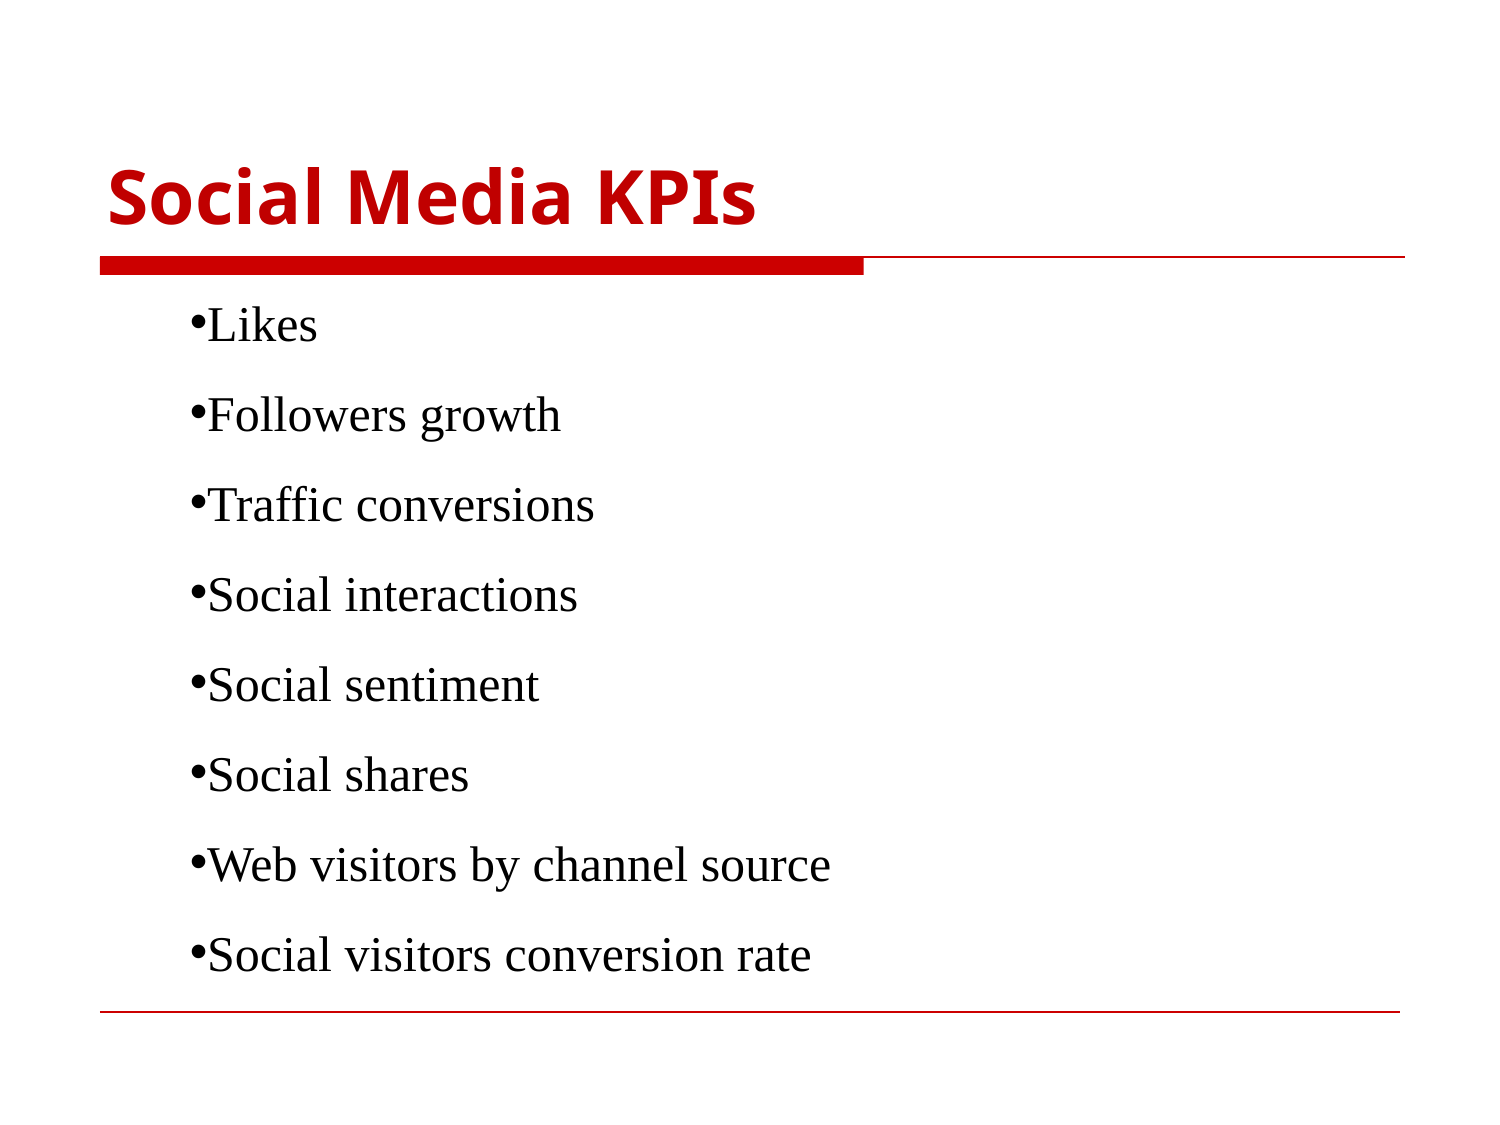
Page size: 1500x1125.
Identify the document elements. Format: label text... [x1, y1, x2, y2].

text_box Likes Followers growth Traffic conversions Social interactions Social sentiment Social shares Web visitors by channel source Social visitors conversion rate [174, 254, 963, 989]
title Social Media KPIs [107, 149, 938, 241]
